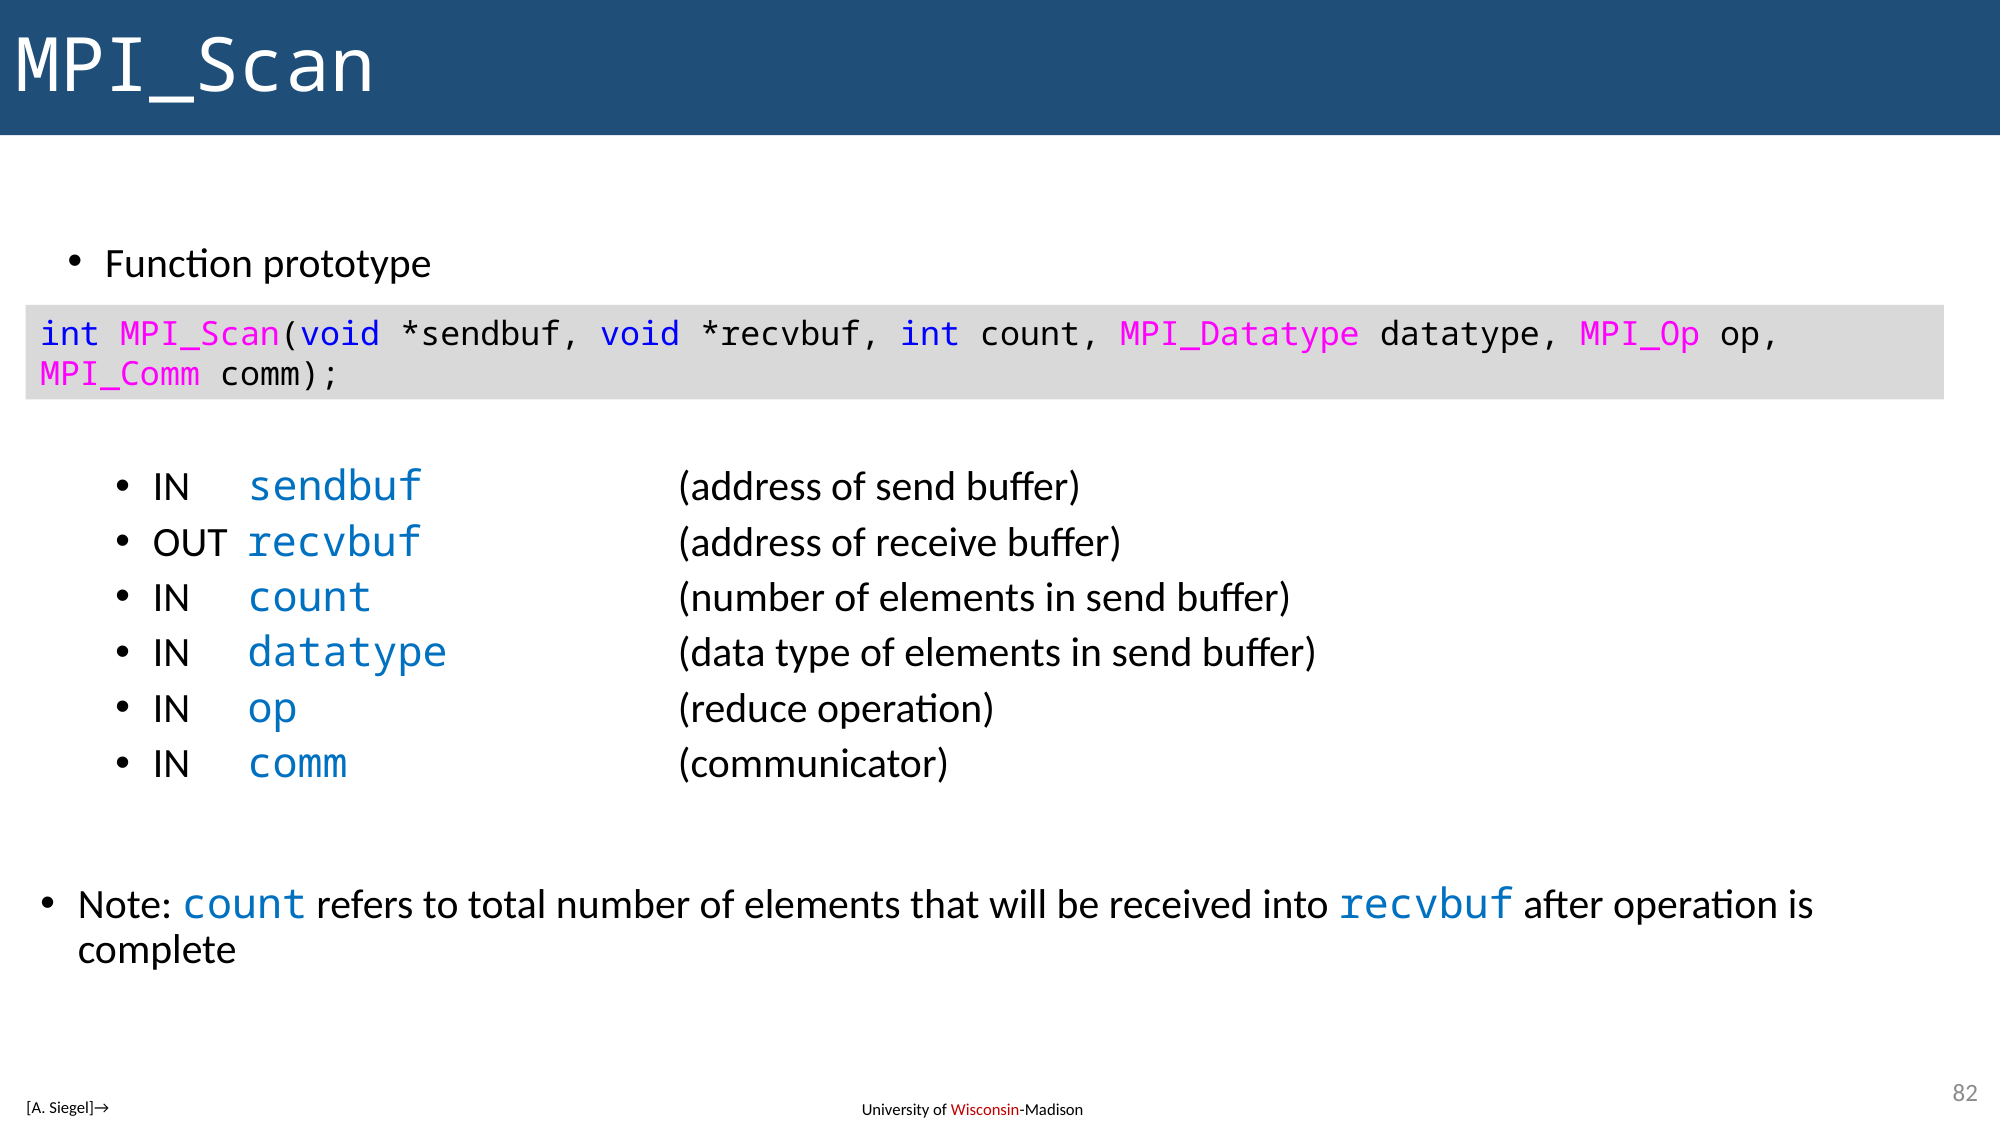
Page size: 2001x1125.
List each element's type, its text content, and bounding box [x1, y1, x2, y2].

slide_number 82 [1879, 1069, 1994, 1114]
text_box Function prototype [61, 239, 1364, 286]
title MPI_Scan [0, 0, 2000, 136]
text_box [A. Siegel]→ [11, 1089, 158, 1125]
list IN sendbuf (address of send buffer) OUT recvbuf (address of receive buffer) IN count (number of elements in send buffer) IN datatype (data type of elements in send buffer) IN op (reduce operation) IN comm (communicator) Note: count refers to total number of elements that will be received into recvbuf after operation is complete [25, 457, 1995, 1001]
text_box int MPI_Scan(void *sendbuf, void *recvbuf, int count, MPI_Datatype datatype, MPI_Op op, MPI_Comm comm); [25, 304, 1944, 400]
